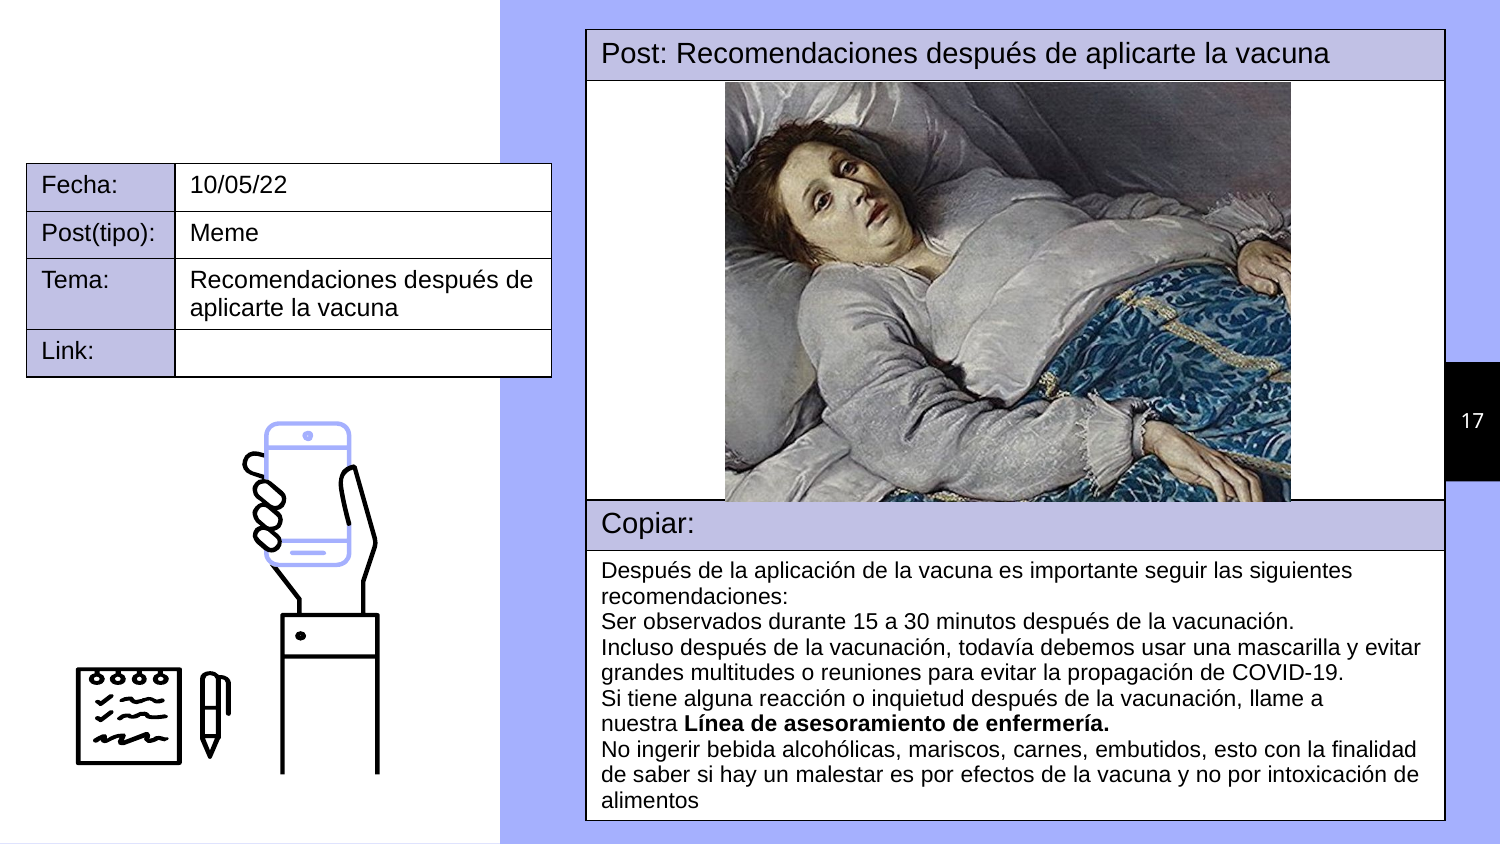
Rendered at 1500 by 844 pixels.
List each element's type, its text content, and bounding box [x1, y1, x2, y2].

table_cell [587, 81, 725, 499]
table_cell Tema: [27, 259, 174, 329]
table_cell Post(tipo): [27, 212, 174, 258]
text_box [75, 511, 234, 766]
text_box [240, 421, 380, 775]
table_cell [1288, 81, 1444, 499]
table_header Fecha: [27, 164, 174, 211]
table_cell Después de la aplicación de la vacuna es importante seguir las siguientes recomendaciones: Ser observados durante 15 a 30 minutos después de la vacunación. Incluso después de la vacunación, todavía debemos usar una mascarilla y evitar grandes multitudes o reuniones para evitar la propagación de COVID-19. Si tiene alguna reacción o inquietud después de la vacunación, llame a nuestra Línea de asesoramiento de enfermería. No ingerir bebida alcohólicas, mariscos, carnes, embutidos, esto con la finalidad de saber si hay un malestar es por efectos de la vacuna y no por intoxicación de alimentos [587, 551, 1444, 820]
table_cell Recomendaciones después de aplicarte la vacuna [176, 259, 551, 329]
table_header Post: Recomendaciones después de aplicarte la vacuna [587, 30, 1444, 80]
table_cell Copiar: [587, 501, 1444, 550]
slide_number 17 [1446, 362, 1500, 482]
picture [724, 82, 1291, 502]
table_header 10/05/22 [176, 164, 551, 211]
table_cell Meme [176, 212, 551, 258]
table_cell [176, 330, 551, 376]
table_cell Link: [27, 330, 174, 376]
